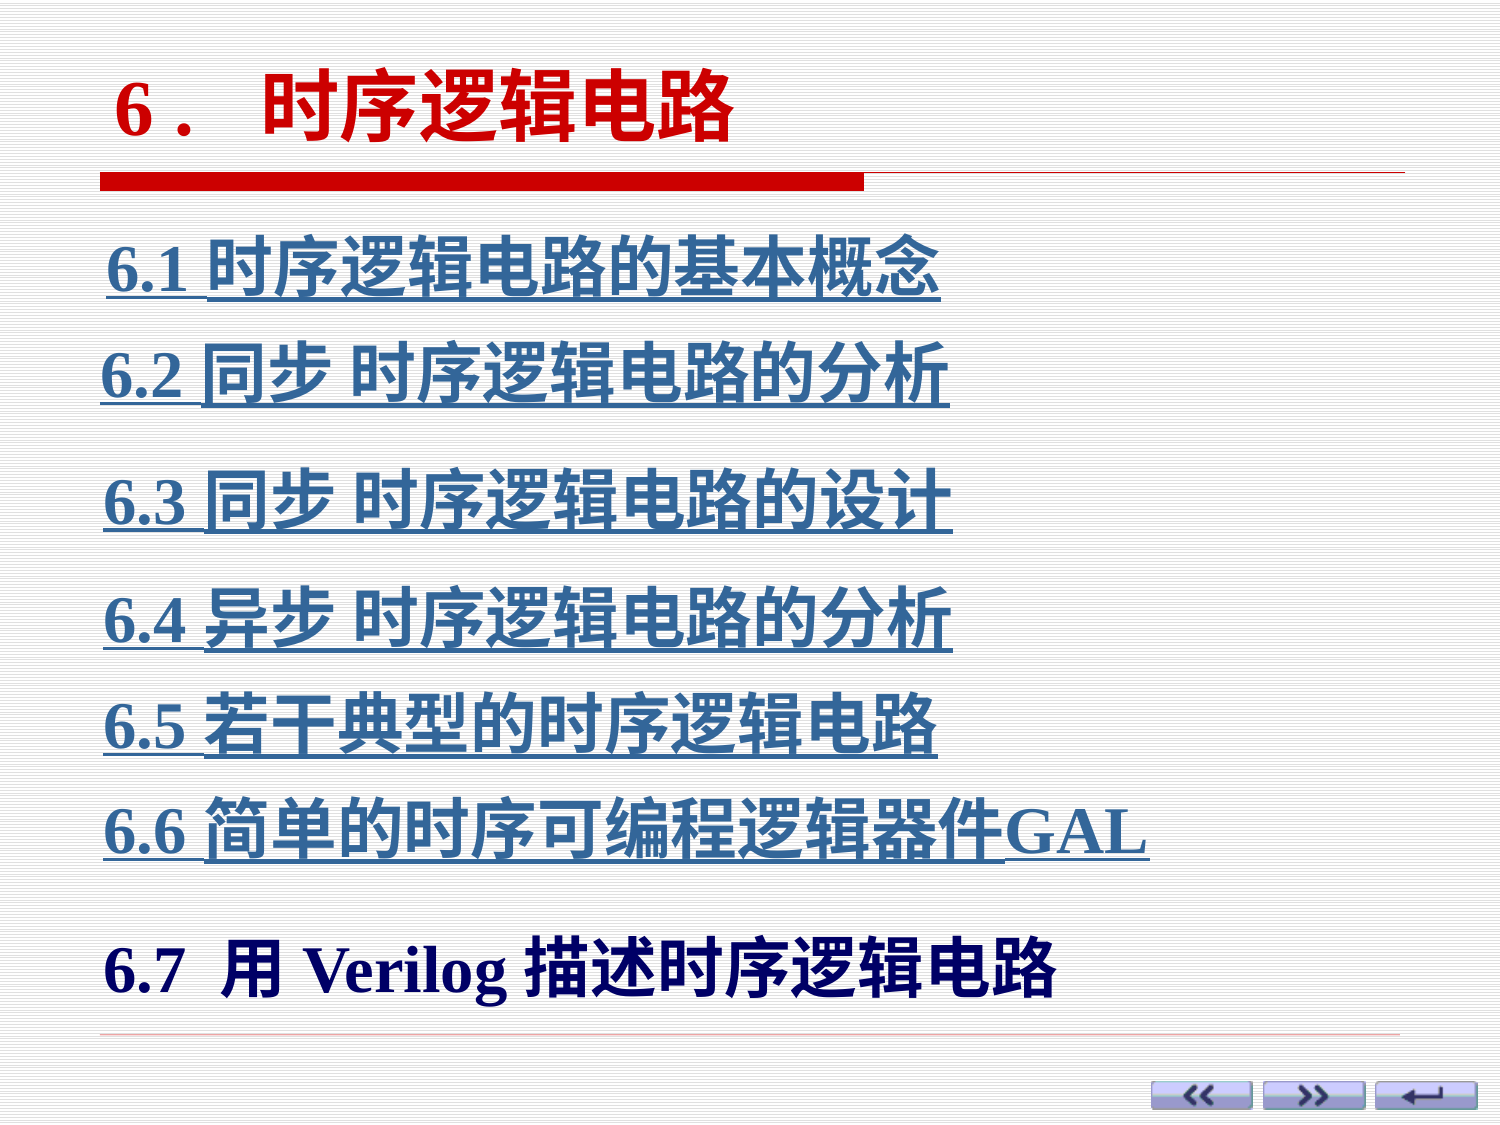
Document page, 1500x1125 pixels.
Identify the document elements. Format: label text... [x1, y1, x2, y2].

text_box 6.6 简单的时序可编程逻辑器件GAL [88, 798, 1500, 873]
picture [1151, 1081, 1253, 1110]
text_box 6.7 用Verilog描述时序逻辑电路 [88, 928, 1500, 1003]
text_box 6.2 同步 时序逻辑电路的分析 [85, 342, 1365, 417]
text_box 6.5 若干典型的时序逻辑电路 [88, 693, 1500, 768]
text_box 6.4 异步 时序逻辑电路的分析 [88, 587, 1412, 662]
text_box 6.1 时序逻辑电路的基本概念 [91, 236, 1500, 311]
text_box 6 . 时序逻辑电路 [100, 31, 1379, 159]
picture [1375, 1081, 1478, 1110]
text_box 6.3 同步 时序逻辑电路的设计 [88, 469, 1329, 544]
picture [1263, 1081, 1366, 1110]
